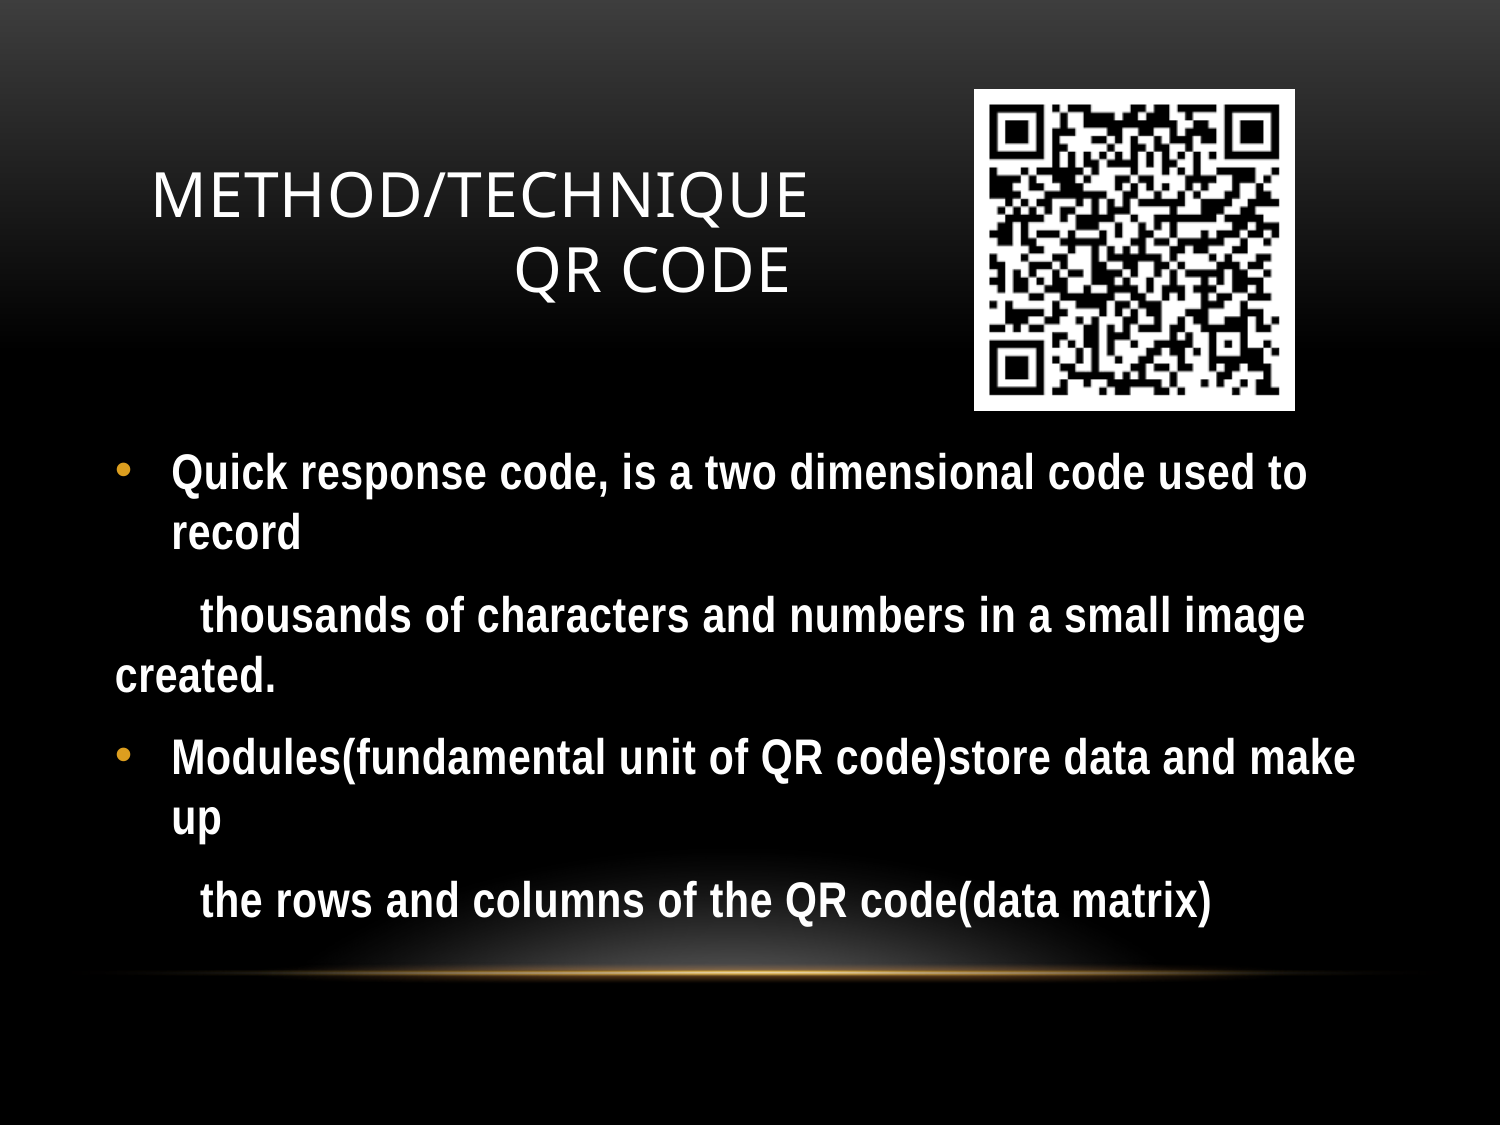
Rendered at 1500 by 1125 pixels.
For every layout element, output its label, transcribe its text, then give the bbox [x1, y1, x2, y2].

title METHOD/TECHNIQUE QR CODE [135, 124, 845, 267]
list Quick response code, is a two dimensional code used to record thousands of characters and numbers in a small image created. Modules(fundamental unit of QR code)store data and make up the rows and columns of the QR code(data matrix) [99, 267, 1400, 938]
picture [0, 0, 1500, 1125]
